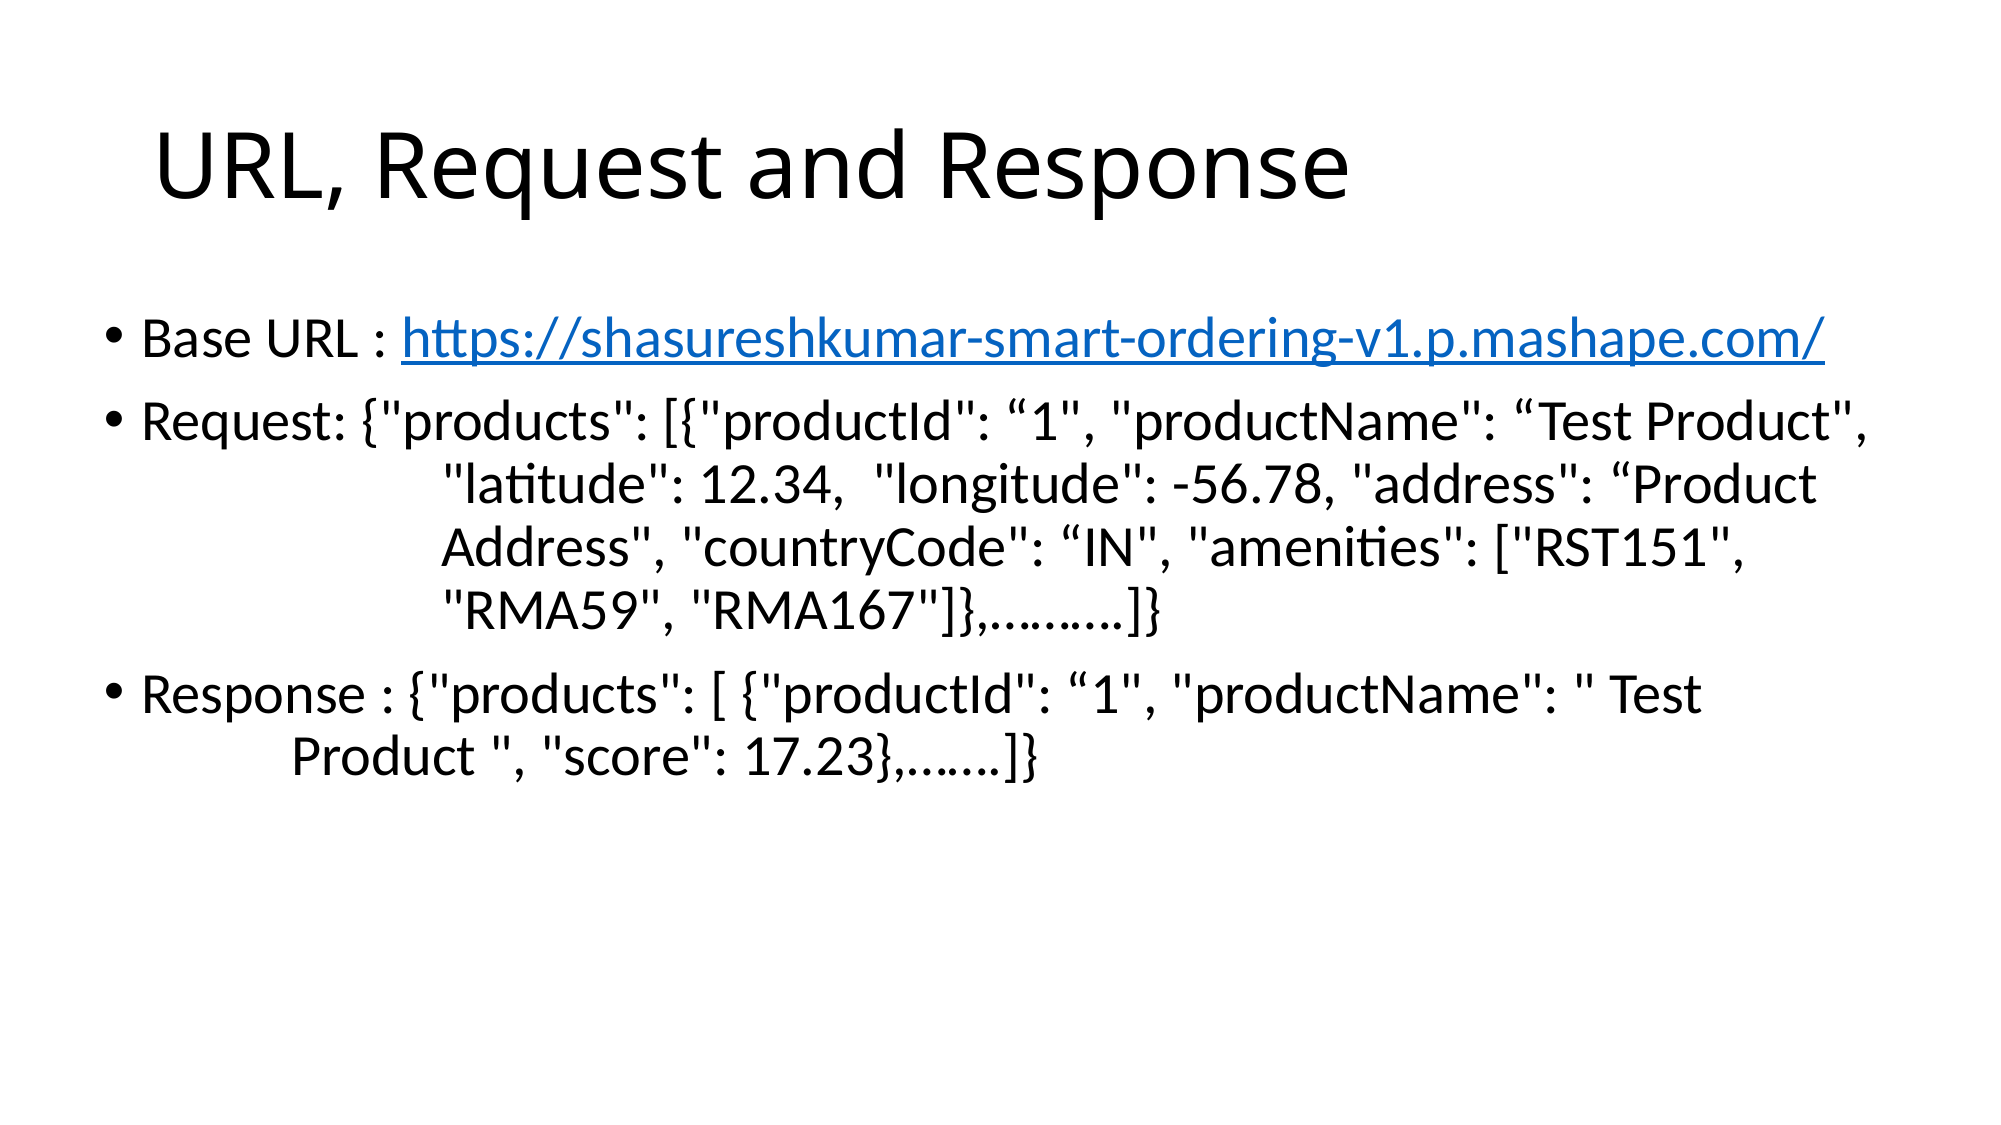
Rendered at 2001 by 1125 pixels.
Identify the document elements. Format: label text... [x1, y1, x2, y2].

title URL, Request and Response [137, 59, 1863, 278]
list Base URL : https://shasureshkumar-smart-ordering-v1.p.mashape.com/ Request: {"products": [{"productId": “1", "productName": “Test Product", "latitude": 12.34, "longitude": -56.78, "address": “Product Address", "countryCode": “IN", "amenities": ["RST151", "RMA59", "RMA167"]},……….]} Response : {"products": [ {"productId": “1", "productName": " Test Product ", "score": 17.23},…….]} [88, 299, 1917, 1014]
